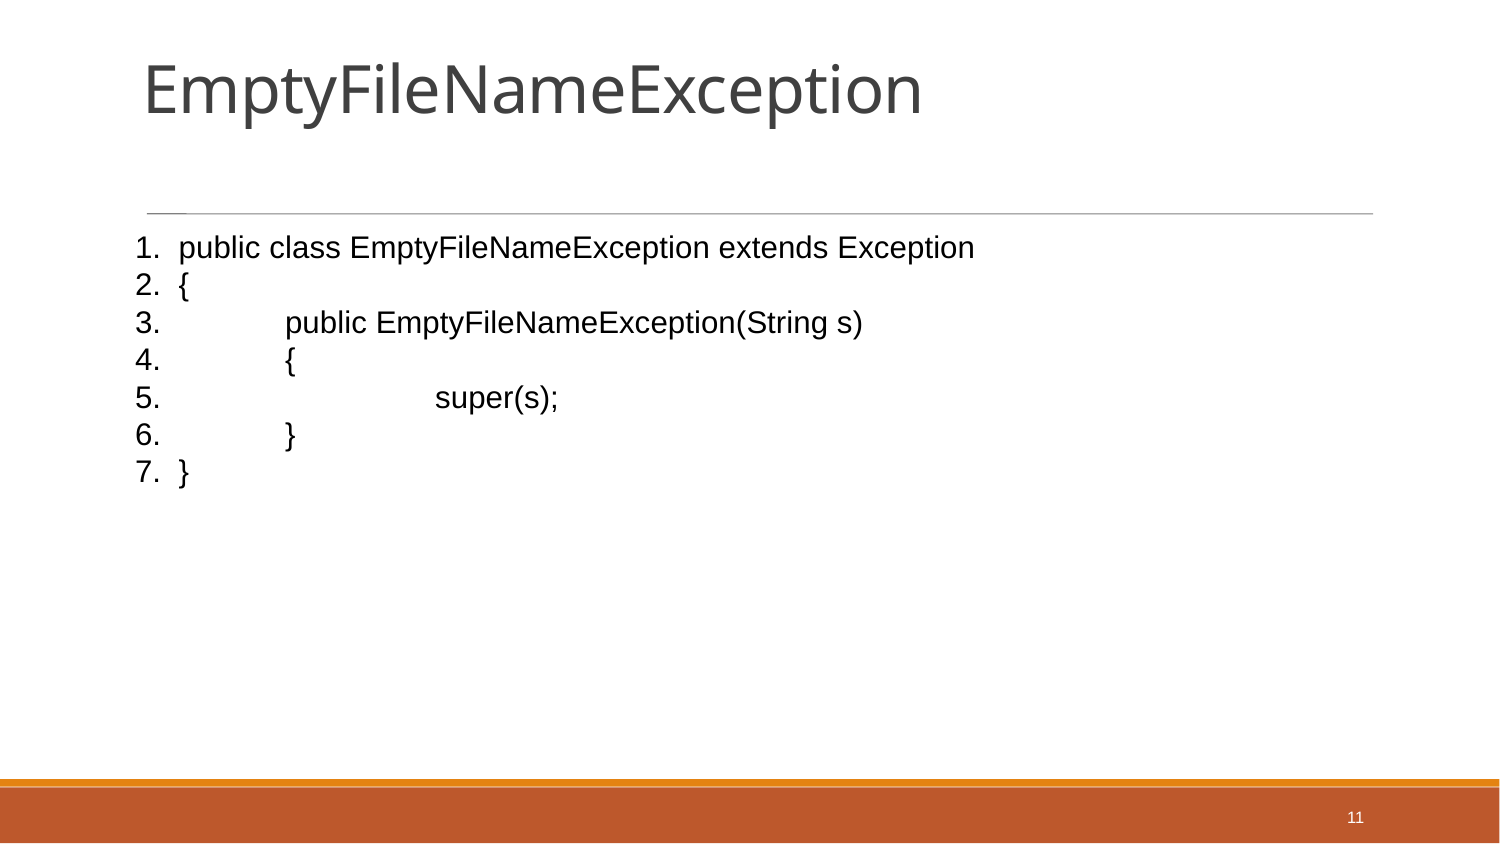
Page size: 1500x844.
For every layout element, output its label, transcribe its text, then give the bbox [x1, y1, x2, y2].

text_box 11 [1218, 794, 1379, 840]
text_box EmptyFileNameException [127, 56, 1365, 135]
text_box 1. public class EmptyFileNameException extends Exception 2. { 3. public EmptyFileNameException(String s) 4. { 5. super(s); 6. } 7. } [134, 227, 1455, 539]
